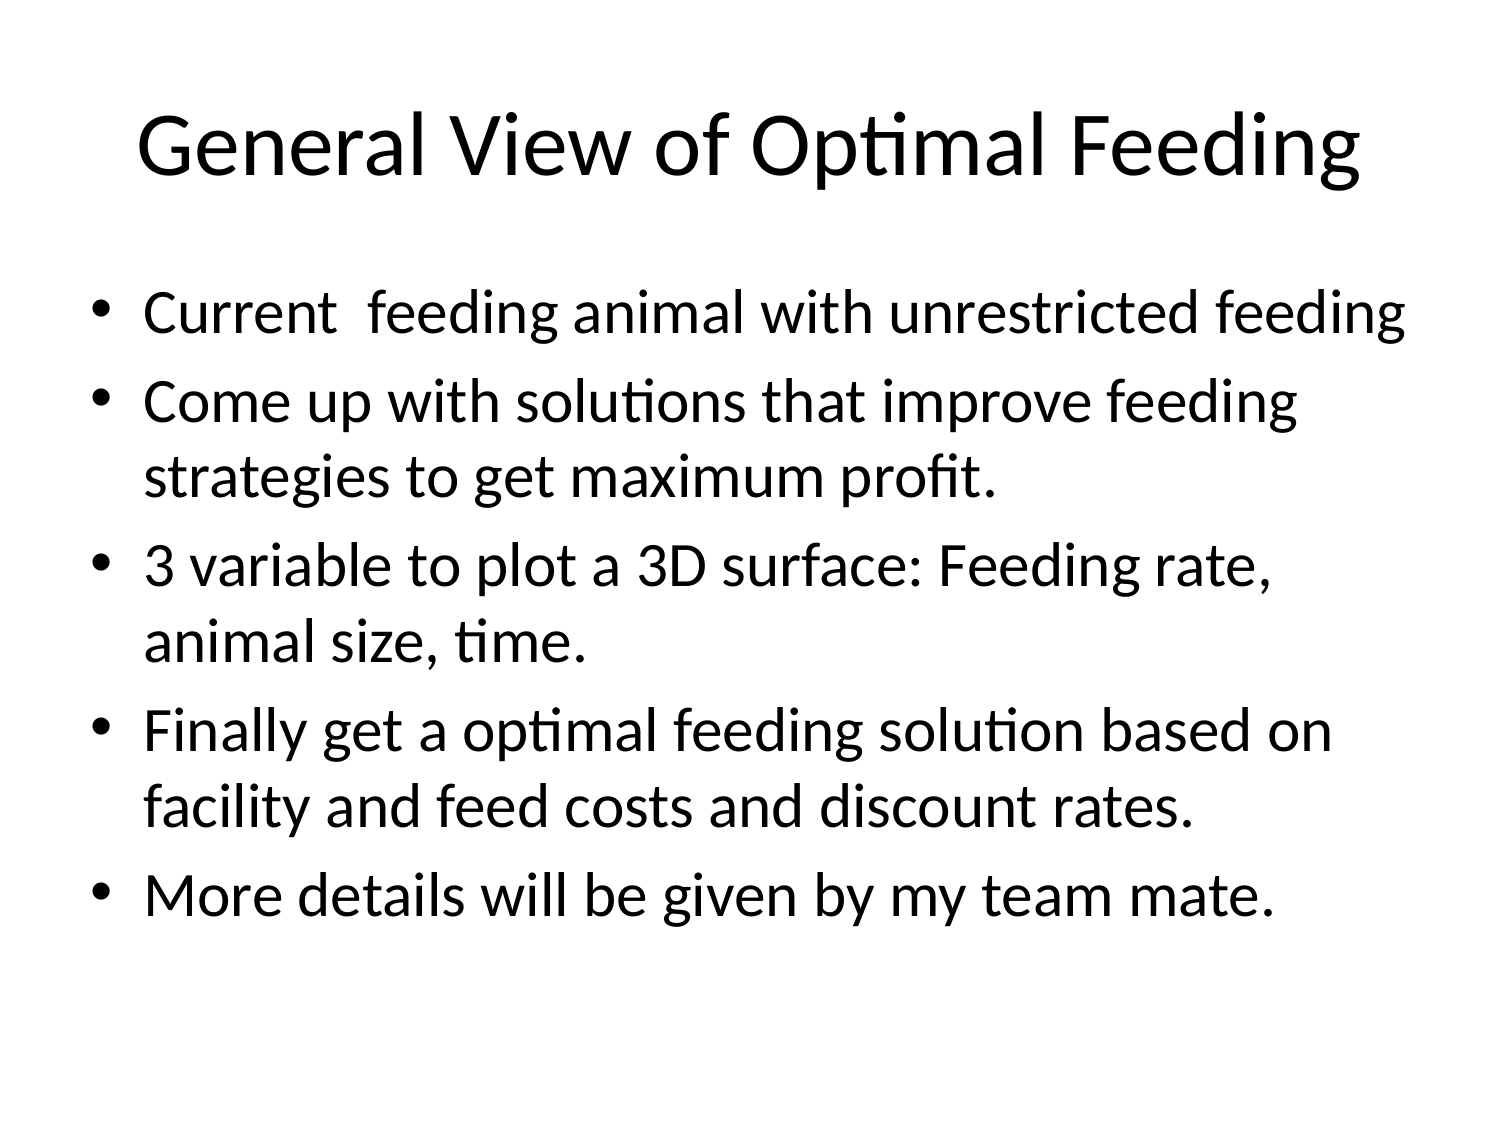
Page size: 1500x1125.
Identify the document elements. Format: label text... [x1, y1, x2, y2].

list Current feeding animal with unrestricted feeding Come up with solutions that improve feeding strategies to get maximum profit. 3 variable to plot a 3D surface: Feeding rate, animal size, time. Finally get a optimal feeding solution based on facility and feed costs and discount rates. More details will be given by my team mate. [75, 262, 1425, 1005]
title General View of Optimal Feeding [75, 45, 1425, 233]
